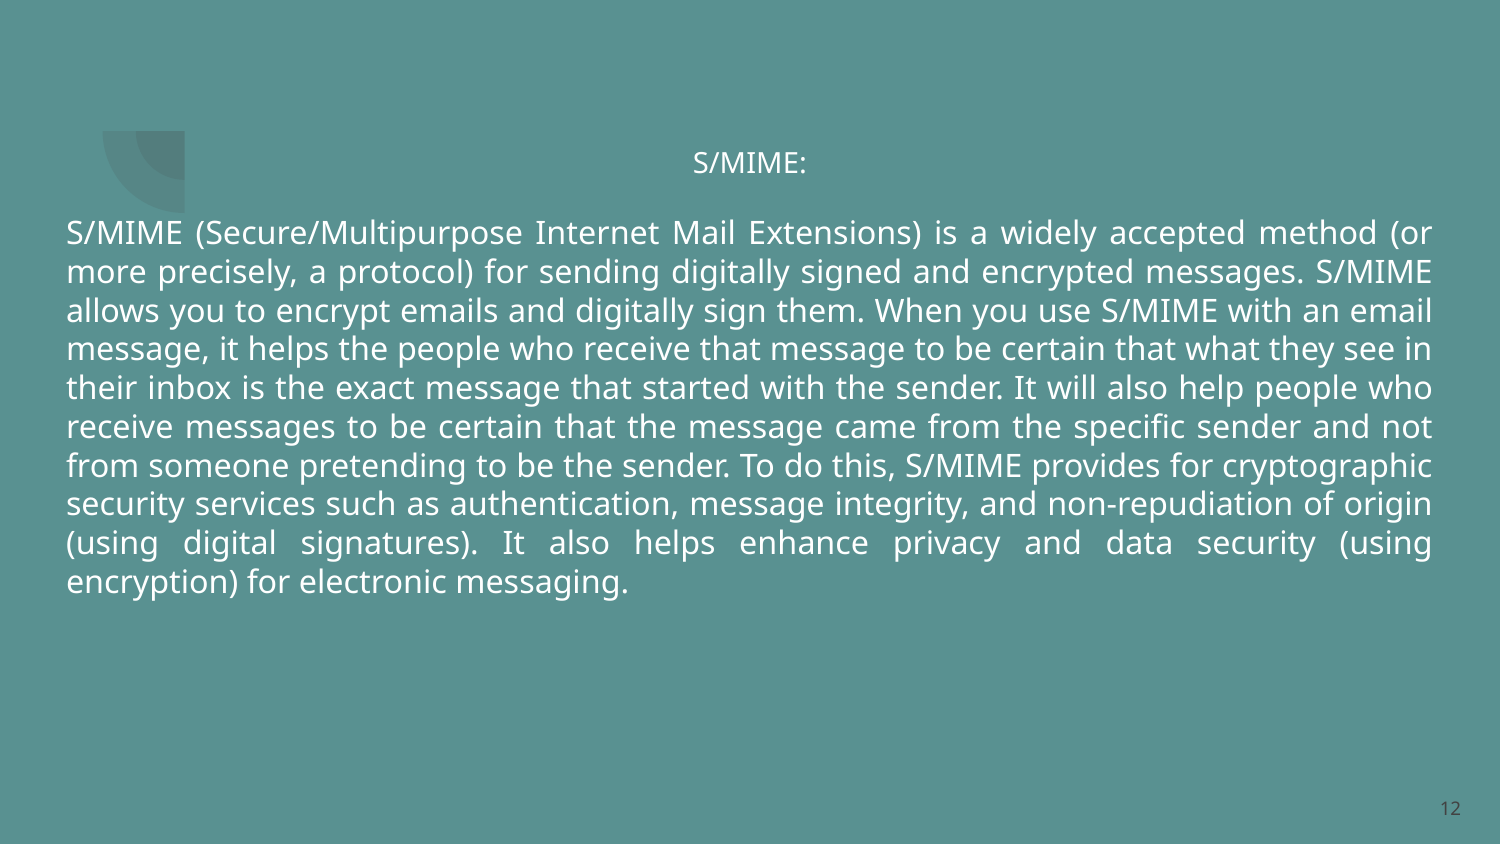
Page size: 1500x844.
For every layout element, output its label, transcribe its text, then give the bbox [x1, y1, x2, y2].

list S/MIME: S/MIME (Secure/Multipurpose Internet Mail Extensions) is a widely accepted method (or more precisely, a protocol) for sending digitally signed and encrypted messages. S/MIME allows you to encrypt emails and digitally sign them. When you use S/MIME with an email message, it helps the people who receive that message to be certain that what they see in their inbox is the exact message that started with the sender. It will also help people who receive messages to be certain that the message came from the specific sender and not from someone pretending to be the sender. To do this, S/MIME provides for cryptographic security services such as authentication, message integrity, and non-repudiation of origin (using digital signatures). It also helps enhance privacy and data security (using encryption) for electronic messaging. [51, 55, 1449, 750]
slide_number ‹#› [1386, 777, 1477, 842]
